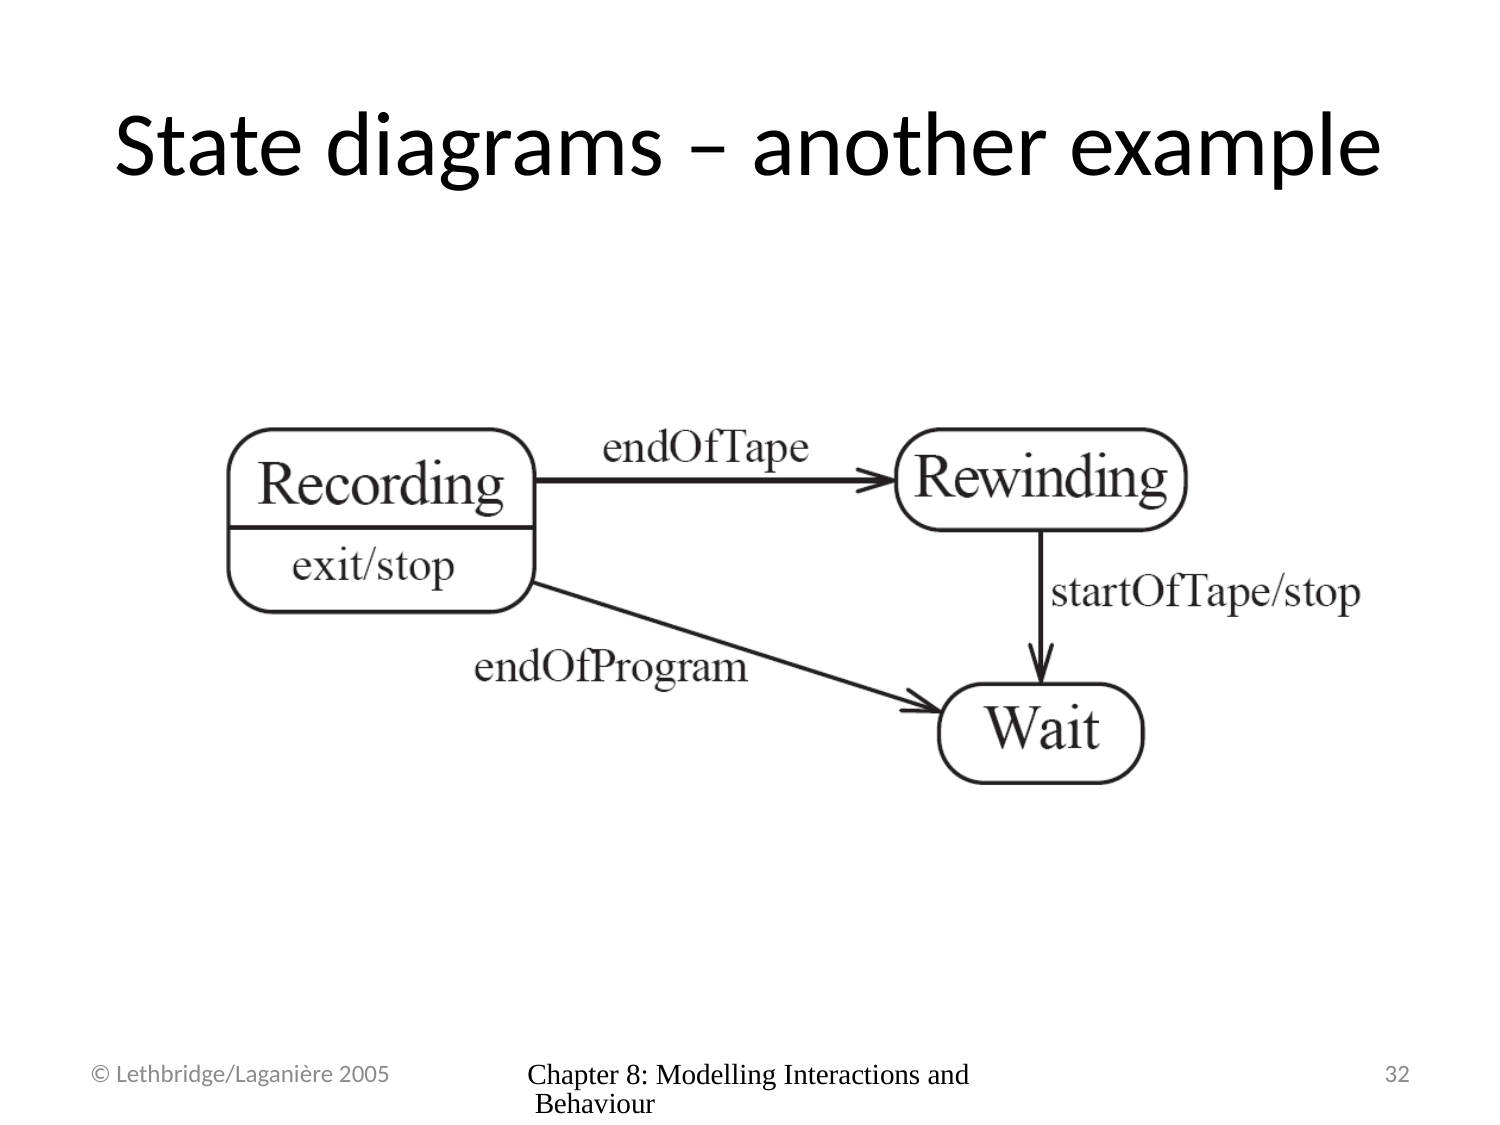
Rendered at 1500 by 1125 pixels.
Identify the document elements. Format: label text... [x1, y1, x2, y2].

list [224, 412, 1376, 791]
slide_number © Lethbridge/Laganière 2005 [75, 1042, 425, 1103]
footer Chapter 8: Modelling Interactions and Behaviour [512, 1042, 988, 1103]
title State diagrams – another example [75, 45, 1425, 233]
slide_number 32 [1074, 1042, 1425, 1103]
